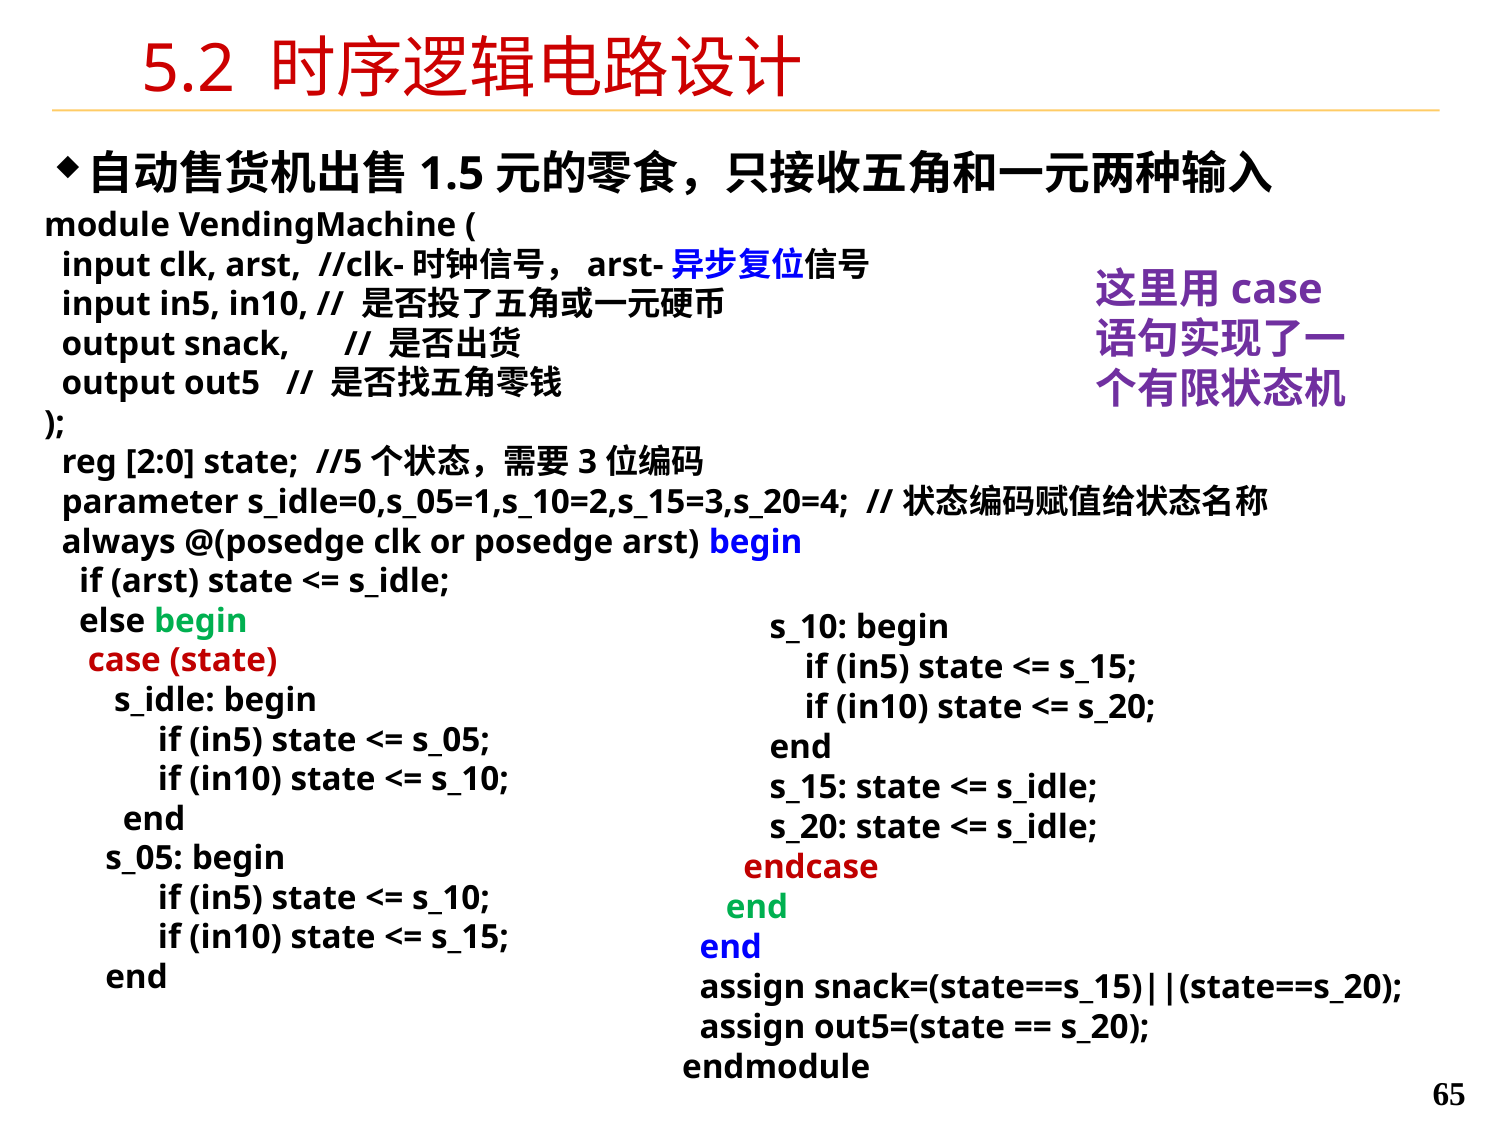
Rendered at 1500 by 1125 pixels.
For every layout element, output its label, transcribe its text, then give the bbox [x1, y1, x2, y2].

text_box module VendingMachine ( input clk, arst, //clk-时钟信号，arst-异步复位信号 input in5, in10, // 是否投了五角或一元硬币 output snack, // 是否出货 output out5 // 是否找五角零钱 ); reg [2:0] state; //5个状态，需要3位编码 parameter s_idle=0,s_05=1,s_10=2,s_15=3,s_20=4; //状态编码赋值给状态名称 always @(posedge clk or posedge arst) begin if (arst) state <= s_idle; else begin case (state) s_idle: begin if (in5) state <= s_05; if (in10) state <= s_10; end s_05: begin if (in5) state <= s_10; if (in10) state <= s_15; end [29, 196, 1436, 1003]
text_box 这里用case语句实现了一个有限状态机 [1080, 254, 1365, 420]
list 自动售货机出售1.5元的零食，只接收五角和一元两种输入 [43, 128, 1306, 196]
title 5.2 时序逻辑电路设计 [131, 31, 1128, 110]
text_box s_10: begin if (in5) state <= s_15; if (in10) state <= s_20; end s_15: state <= s_idle; s_20: state <= s_idle; endcase end end assign snack=(state==s_15)||(state==s_20); assign out5=(state == s_20); endmodule [667, 597, 1489, 1093]
slide_number 65 [1417, 1064, 1500, 1120]
